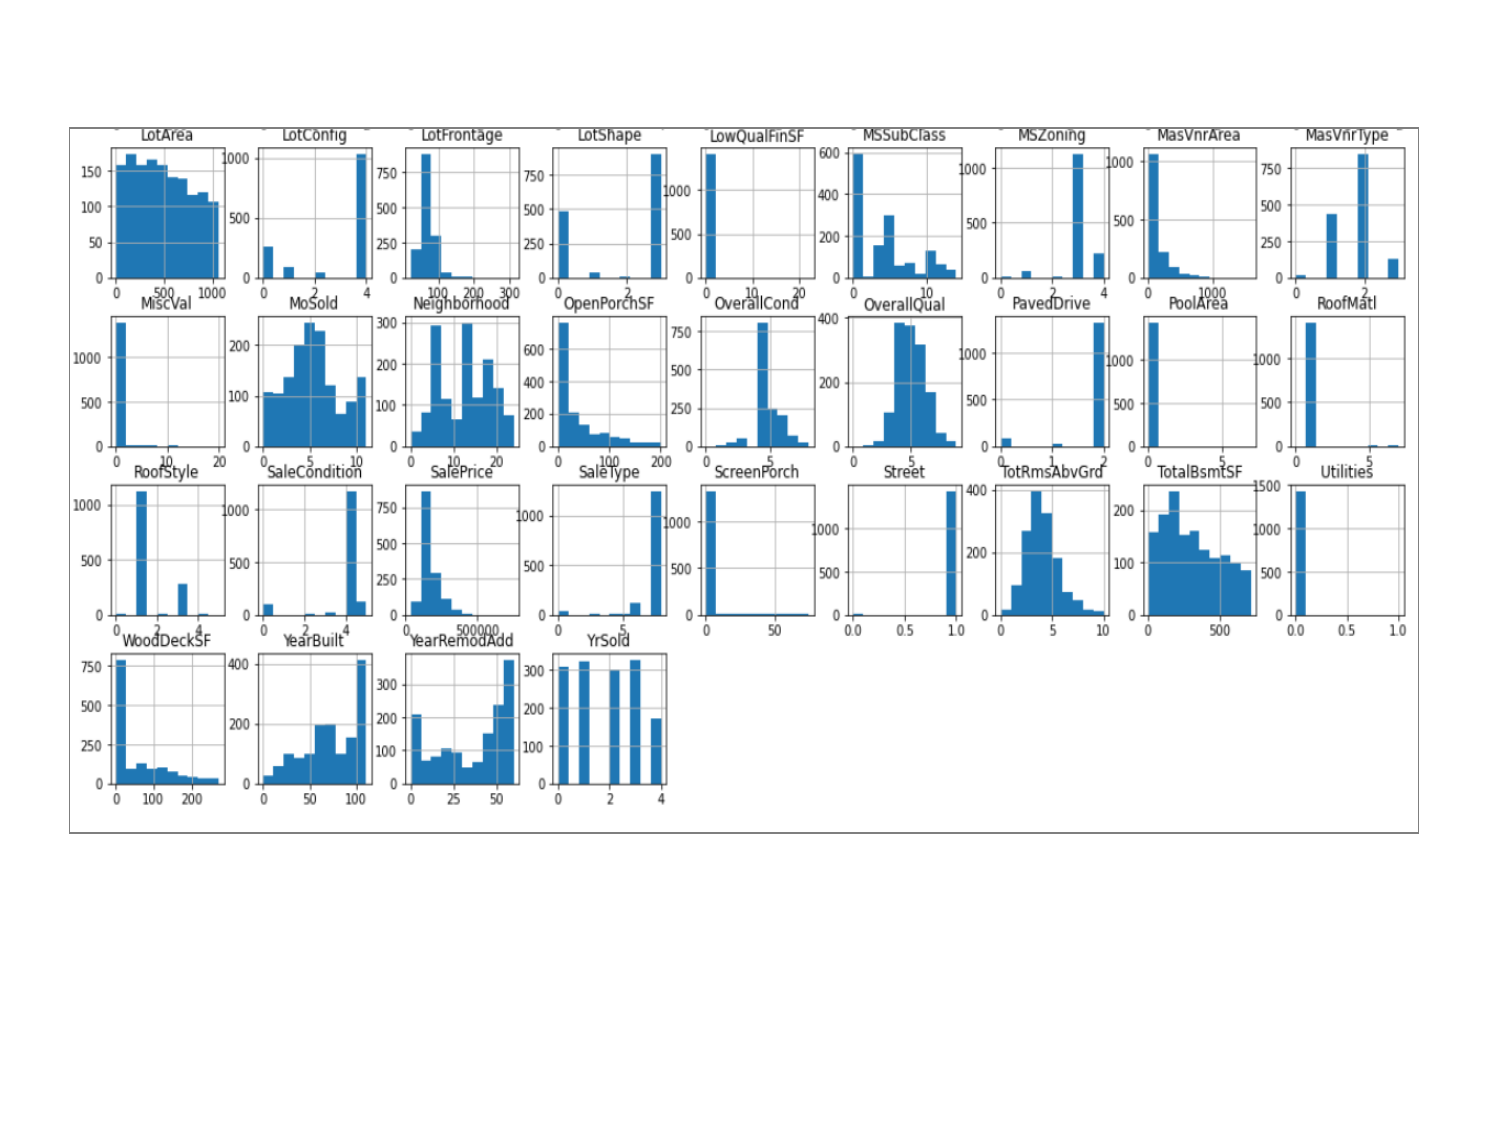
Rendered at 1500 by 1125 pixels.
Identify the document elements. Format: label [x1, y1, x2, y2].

picture [70, 128, 1419, 833]
